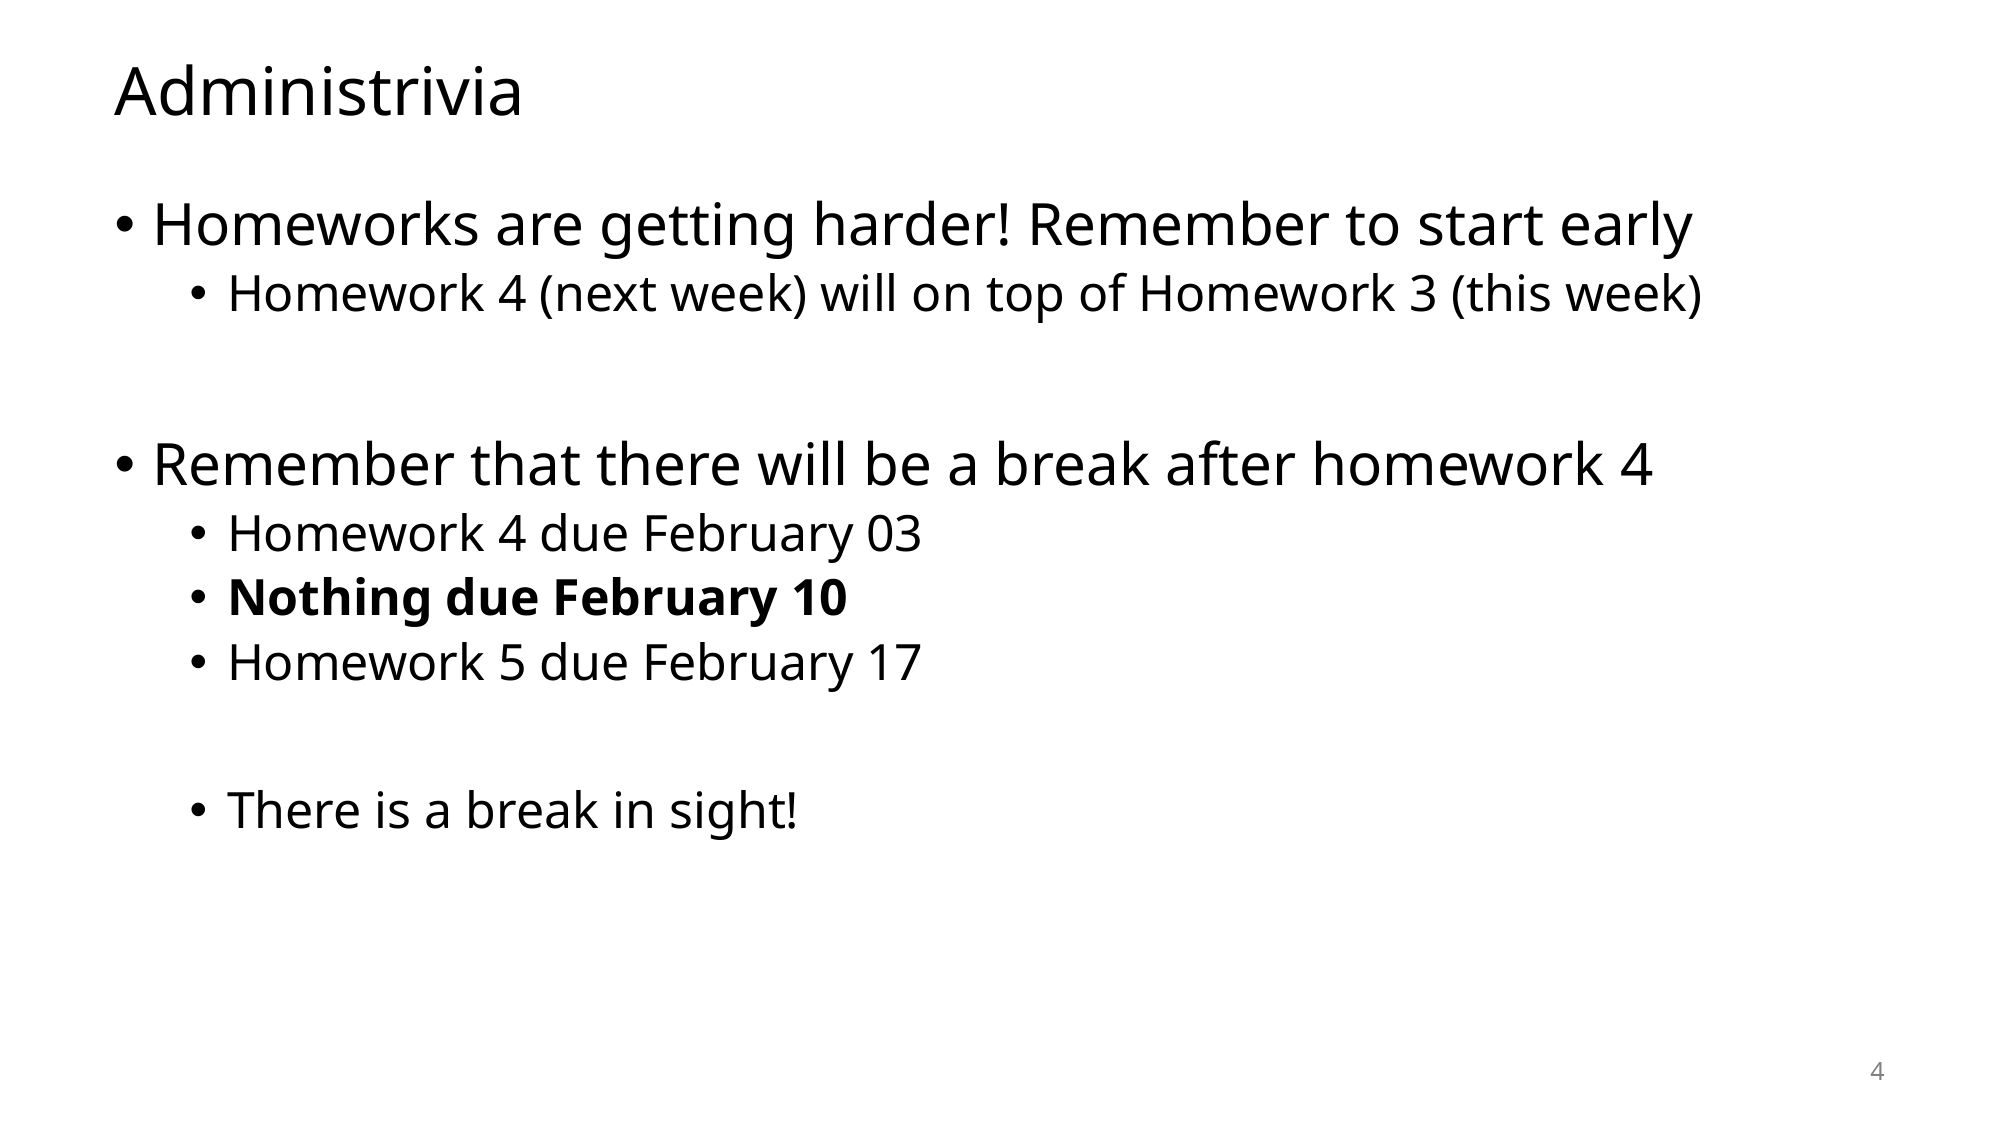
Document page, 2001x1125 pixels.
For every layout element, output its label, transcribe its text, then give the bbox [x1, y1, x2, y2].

slide_number 4 [1749, 1042, 1900, 1103]
list Homeworks are getting harder! Remember to start early Homework 4 (next week) will on top of Homework 3 (this week) Remember that there will be a break after homework 4 Homework 4 due February 03 Nothing due February 10 Homework 5 due February 17 There is a break in sight! [99, 187, 1900, 1013]
title Administrivia [99, 37, 1900, 150]
